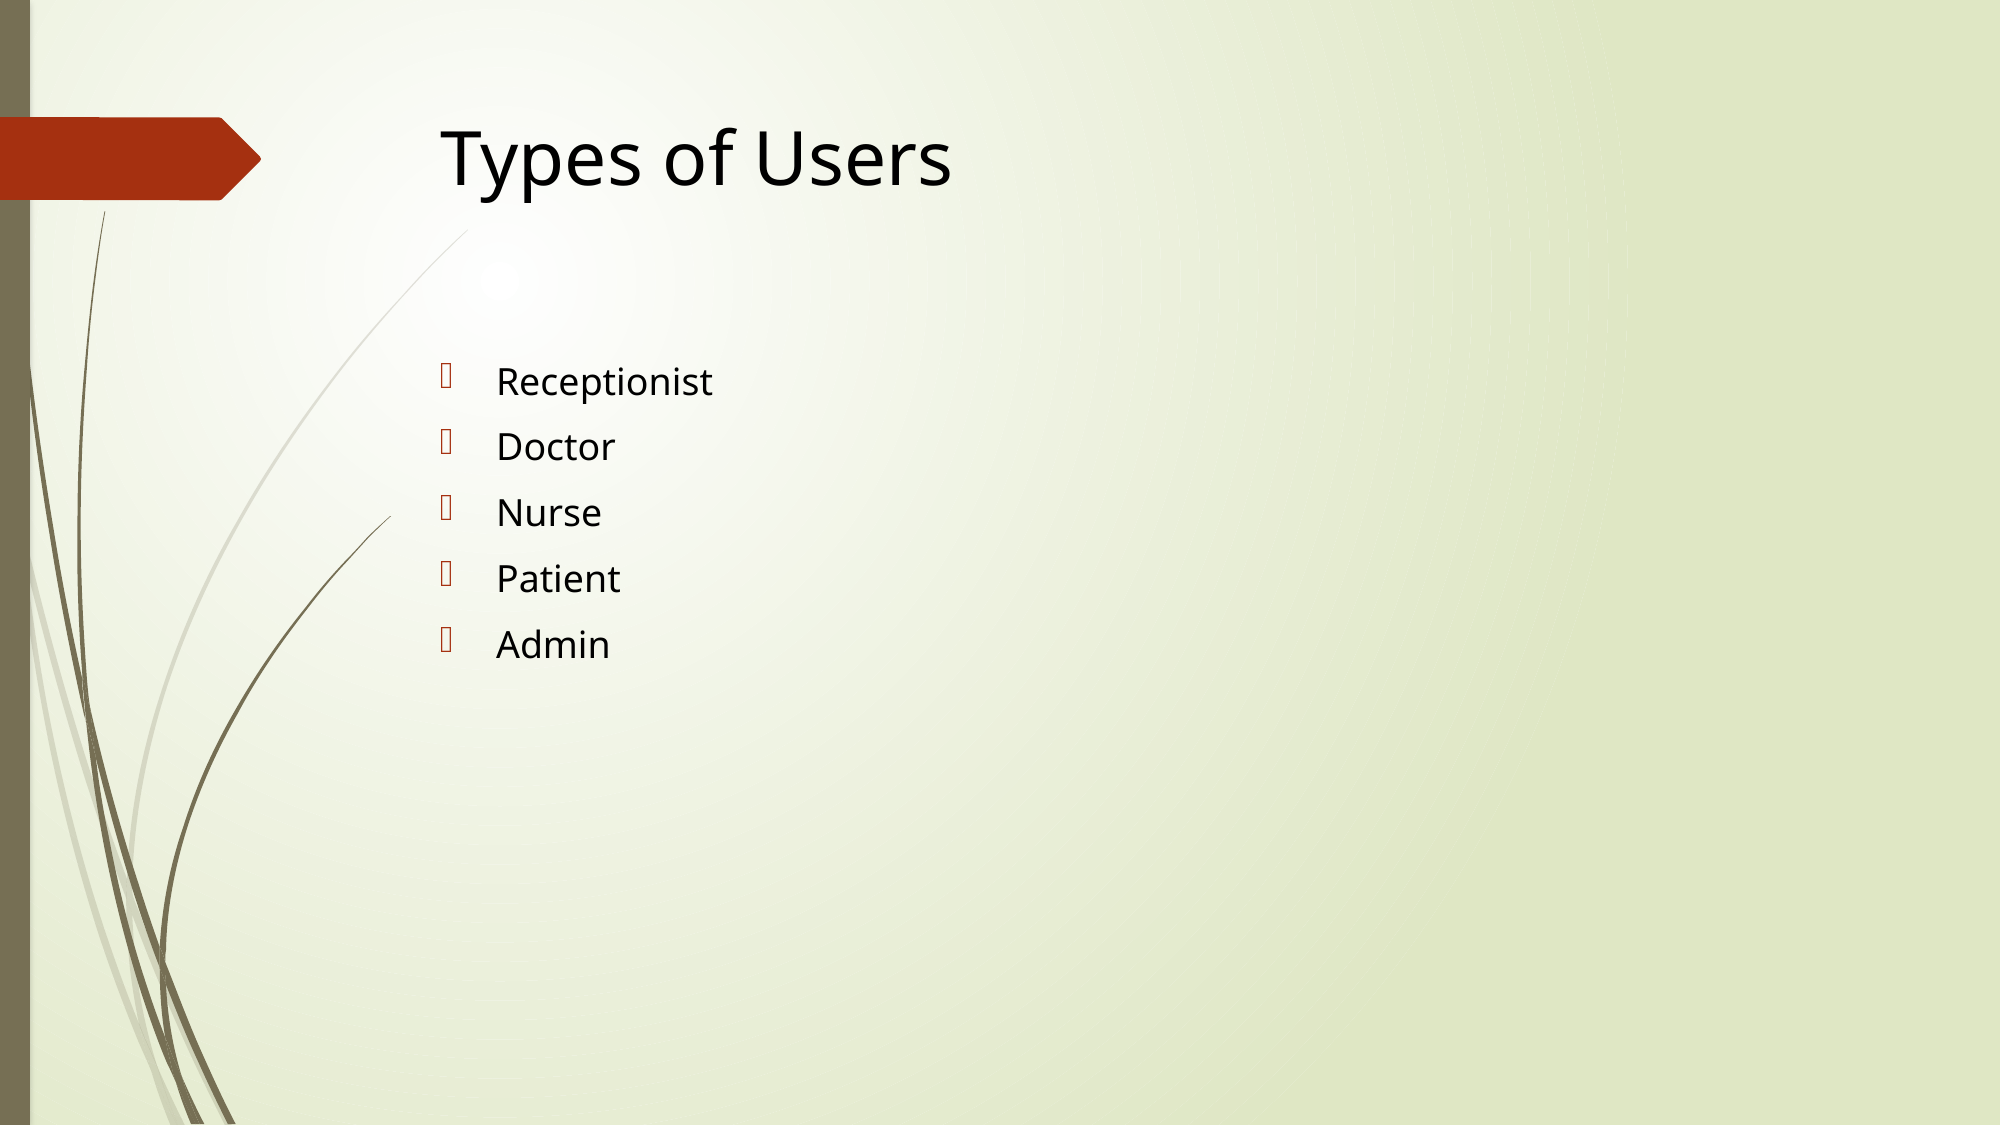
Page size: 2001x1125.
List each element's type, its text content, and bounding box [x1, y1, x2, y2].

title Types of Users [425, 102, 1888, 313]
list Receptionist Doctor Nurse Patient Admin [424, 350, 1888, 970]
